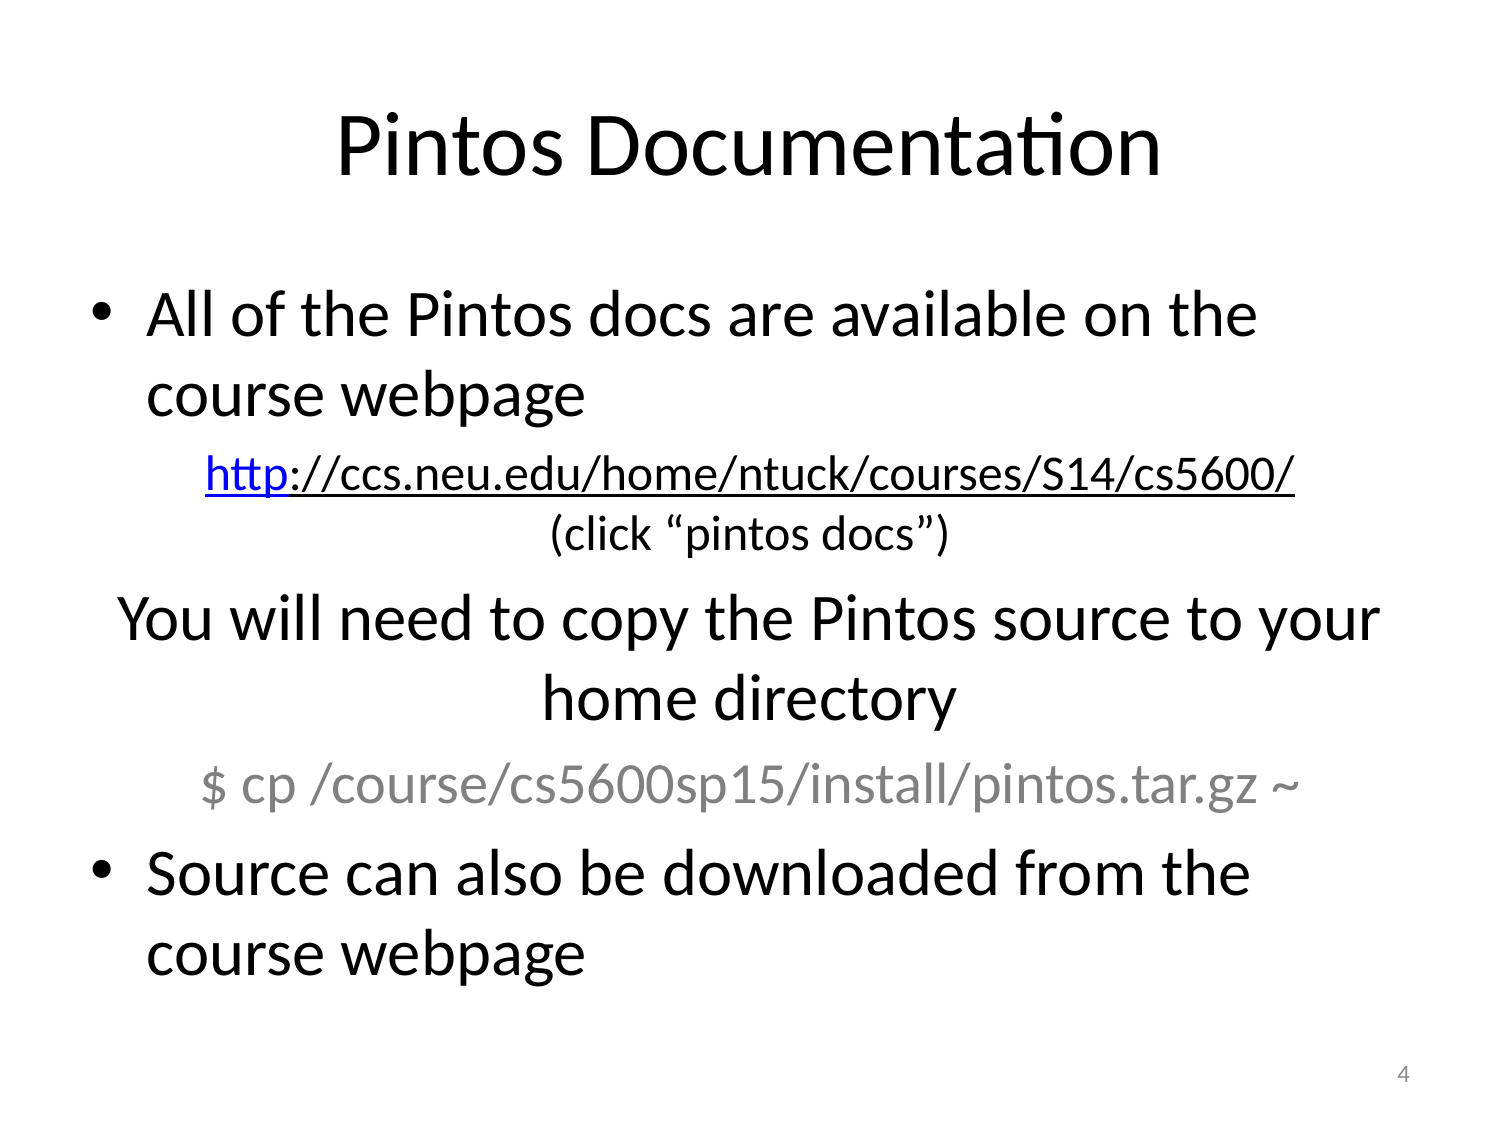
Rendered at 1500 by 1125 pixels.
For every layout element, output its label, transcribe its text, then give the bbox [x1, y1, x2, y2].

slide_number 4 [1074, 1042, 1425, 1103]
list All of the Pintos docs are available on the course webpage http://ccs.neu.edu/home/ntuck/courses/S14/cs5600/ (click “pintos docs”) You will need to copy the Pintos source to your home directory $ cp /course/cs5600sp15/install/pintos.tar.gz ~ Source can also be downloaded from the course webpage [75, 262, 1425, 1005]
title Pintos Documentation [75, 45, 1425, 233]
